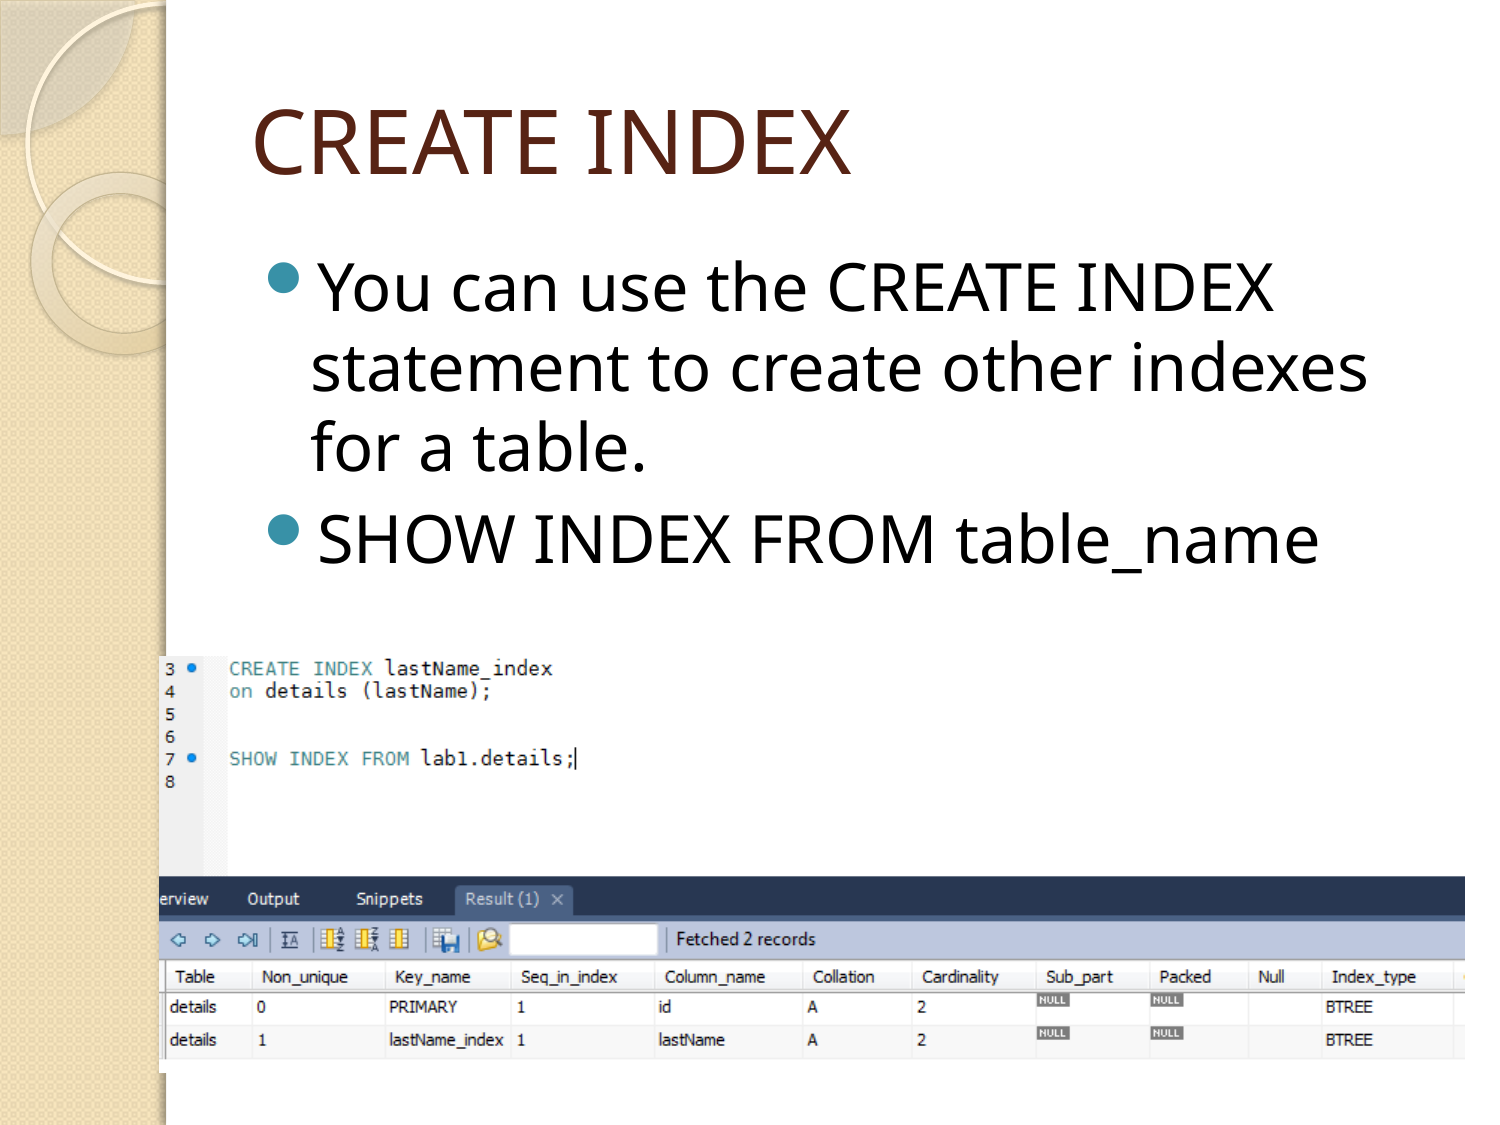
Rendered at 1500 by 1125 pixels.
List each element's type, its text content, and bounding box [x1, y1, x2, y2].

list You can use the CREATE INDEX statement to create other indexes for a table. SHOW INDEX FROM table_name [235, 237, 1466, 654]
picture [159, 656, 1465, 1073]
title CREATE INDEX [235, 45, 1466, 233]
